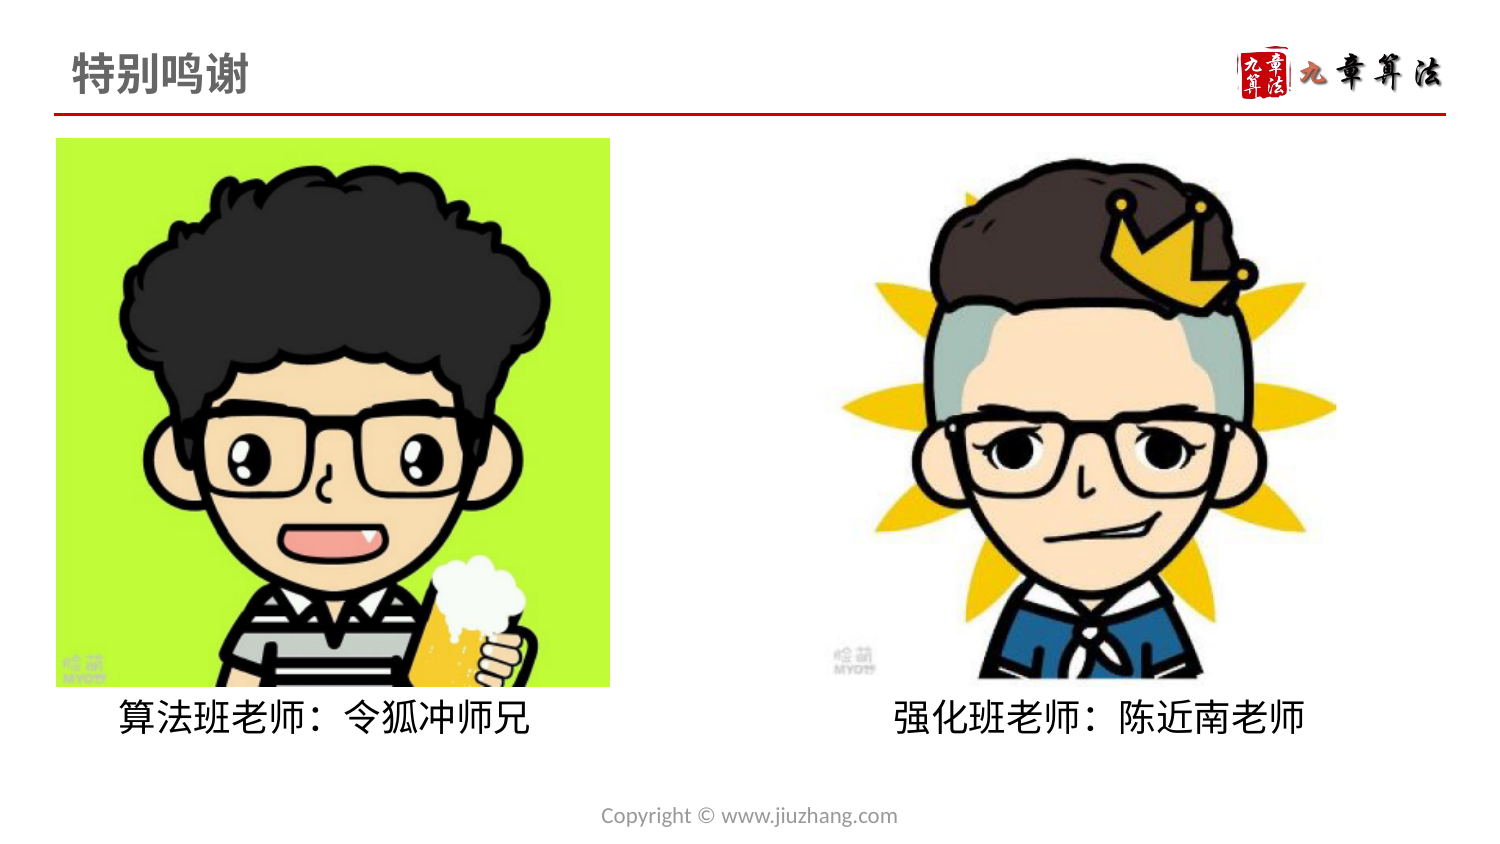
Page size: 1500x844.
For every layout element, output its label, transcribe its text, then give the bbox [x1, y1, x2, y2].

title 特别鸣谢 [56, 30, 1444, 115]
text_box 算法班老师：令狐冲师兄 [104, 694, 547, 747]
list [56, 138, 611, 687]
text_box 强化班老师：陈近南老师 [878, 694, 1322, 747]
picture [820, 141, 1388, 687]
